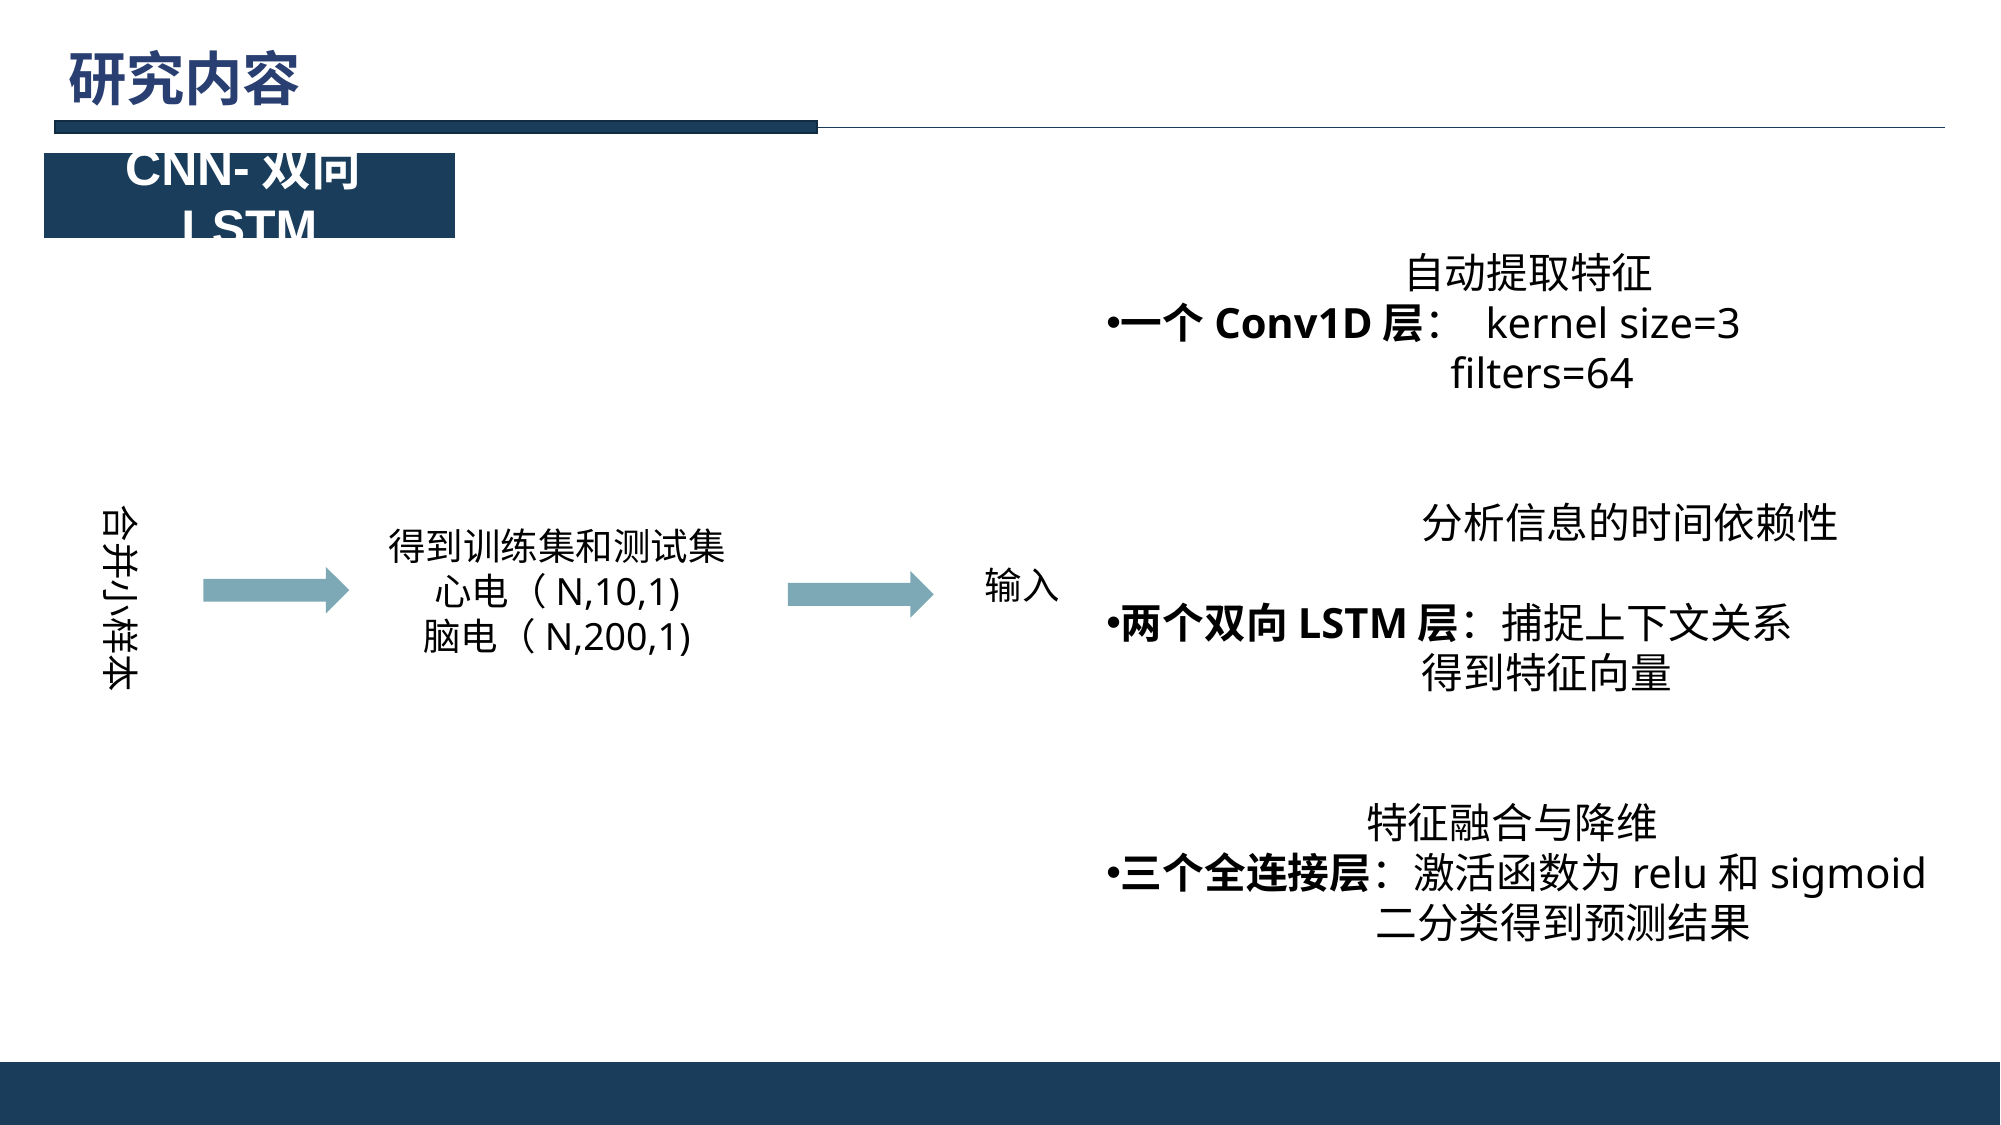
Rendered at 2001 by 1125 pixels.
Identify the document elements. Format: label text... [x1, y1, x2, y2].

text_box 自动提取特征 一个Conv1D层： kernel size=3 filters=64 分析信息的时间依赖性 两个双向LSTM层：捕捉上下文关系 得到特征向量 特征融合与降维 三个全连接层：激活函数为relu和sigmoid 二分类得到预测结果 [1091, 239, 2000, 972]
text_box 研究内容 [53, 34, 1947, 120]
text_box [76, 346, 1108, 851]
text_box CNN-双向LSTM [41, 150, 458, 241]
